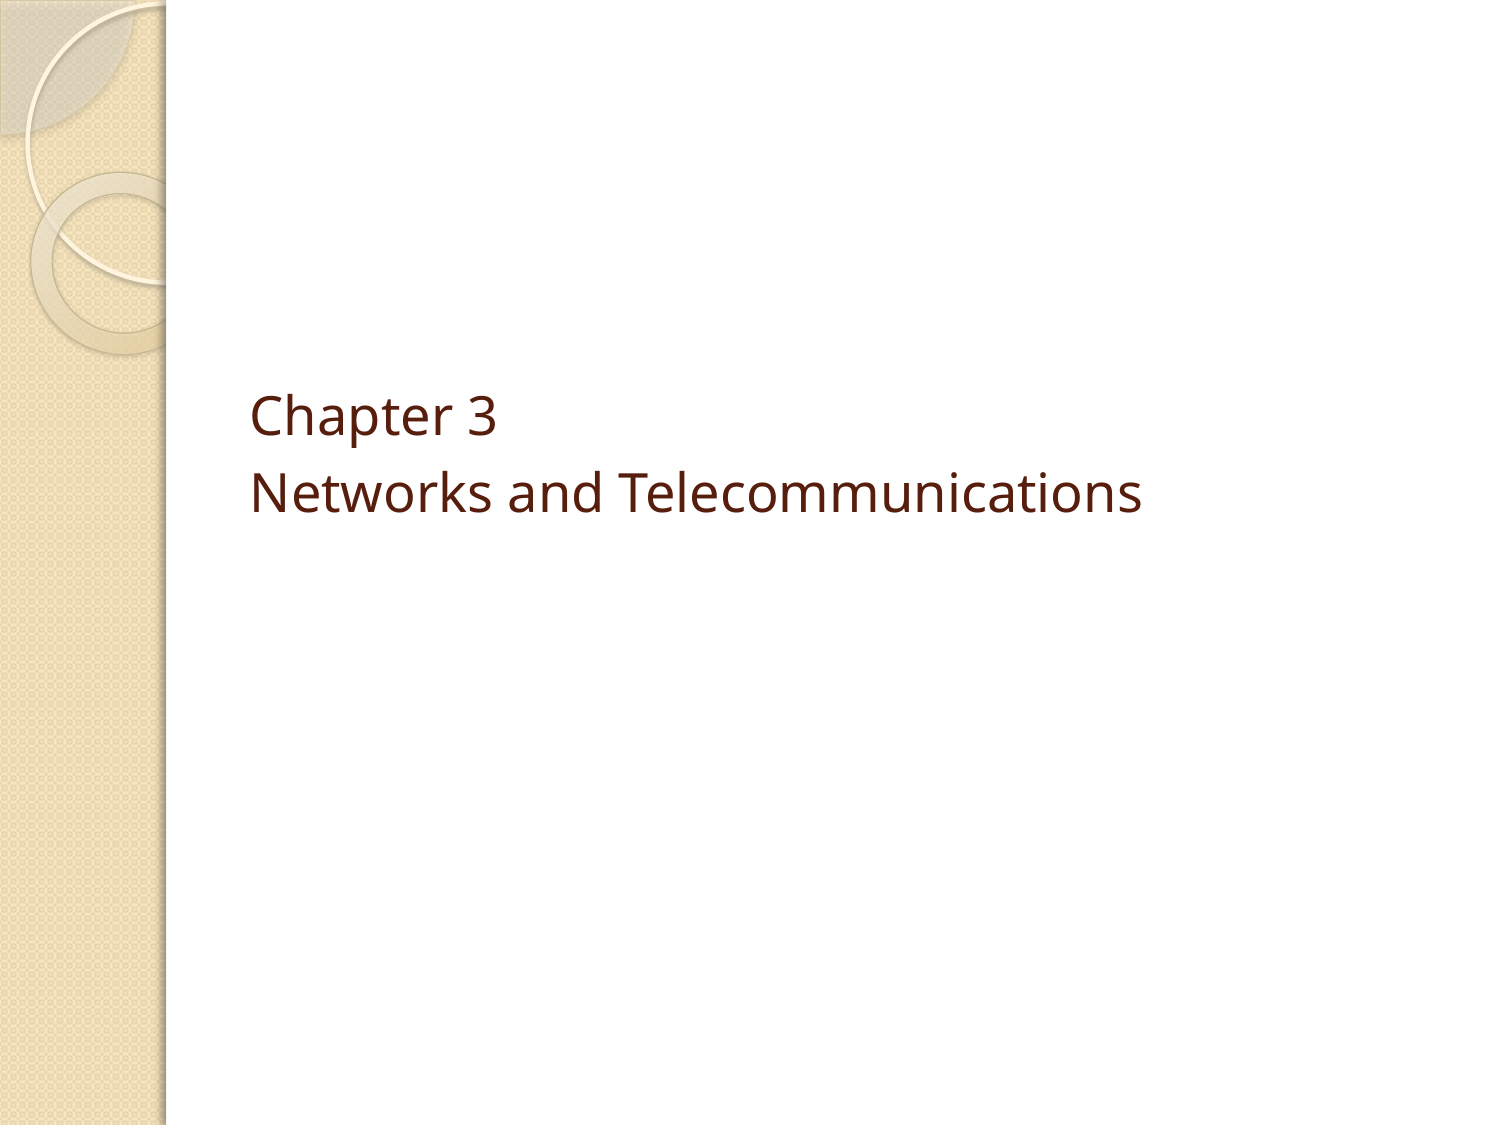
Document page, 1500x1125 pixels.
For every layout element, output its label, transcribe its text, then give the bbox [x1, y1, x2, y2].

subtitle Chapter 3 Networks and Telecommunications [234, 303, 1450, 725]
